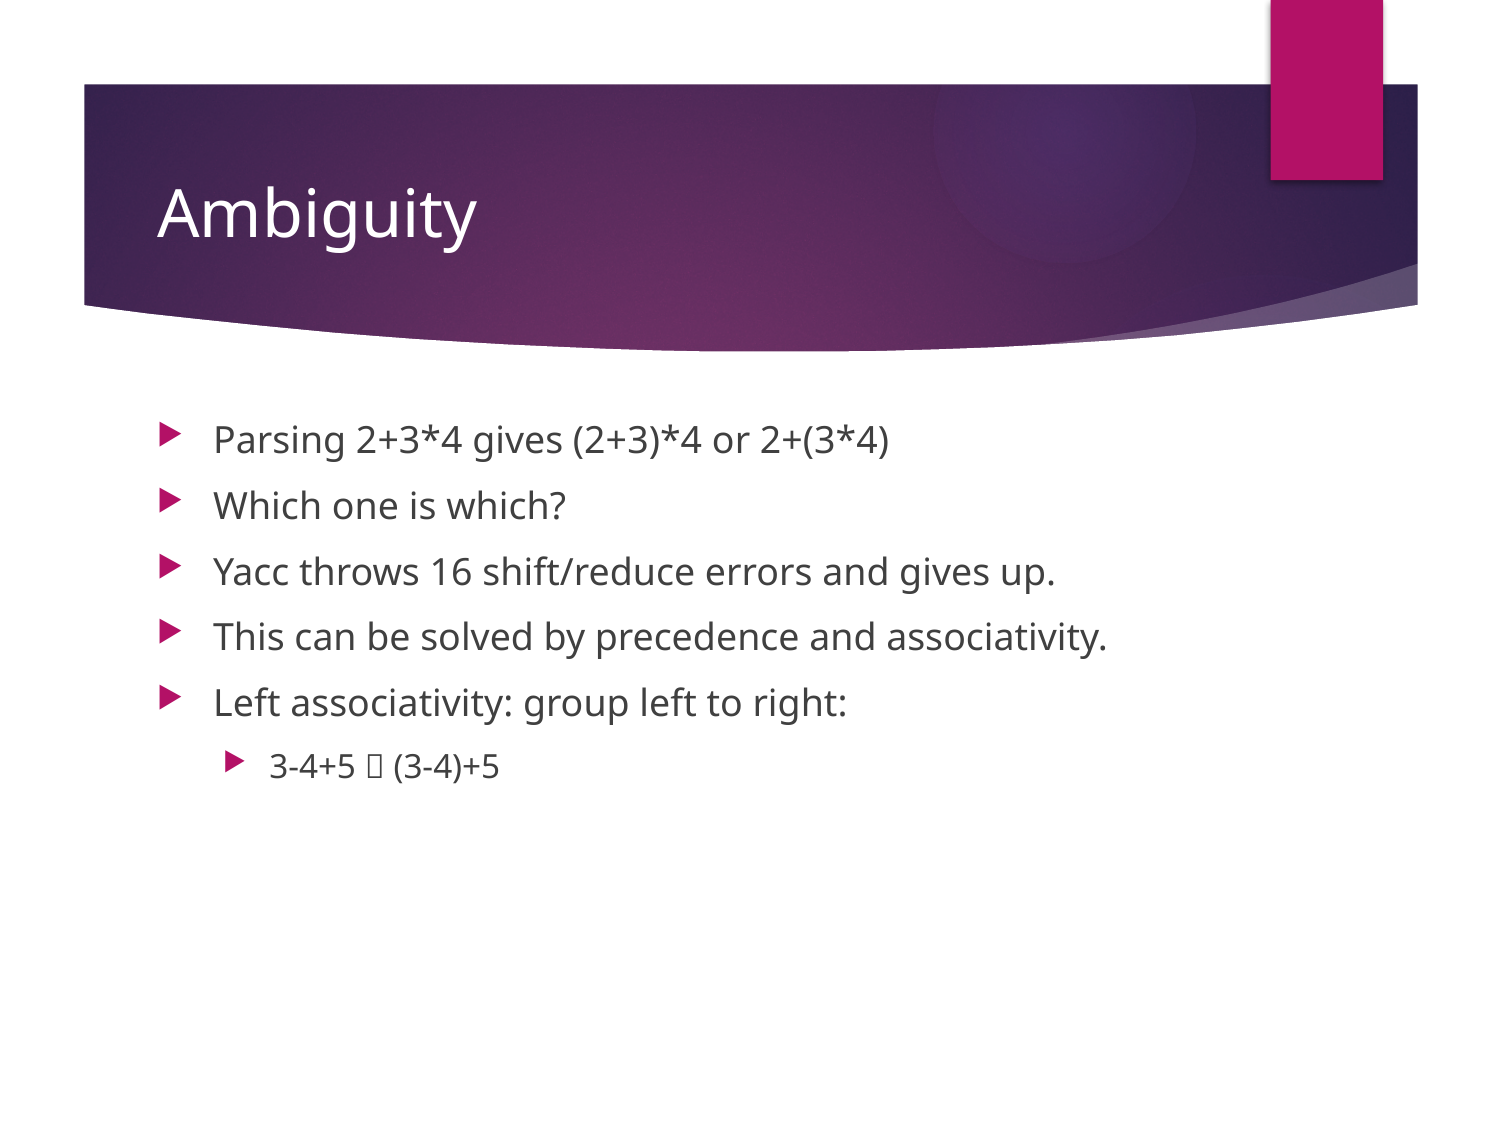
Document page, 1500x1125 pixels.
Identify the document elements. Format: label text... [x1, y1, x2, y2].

title Ambiguity [142, 152, 1183, 269]
list Parsing 2+3*4 gives (2+3)*4 or 2+(3*4) Which one is which? Yacc throws 16 shift/reduce errors and gives up. This can be solved by precedence and associativity. Left associativity: group left to right: 3-4+5  (3-4)+5 [141, 408, 1183, 988]
